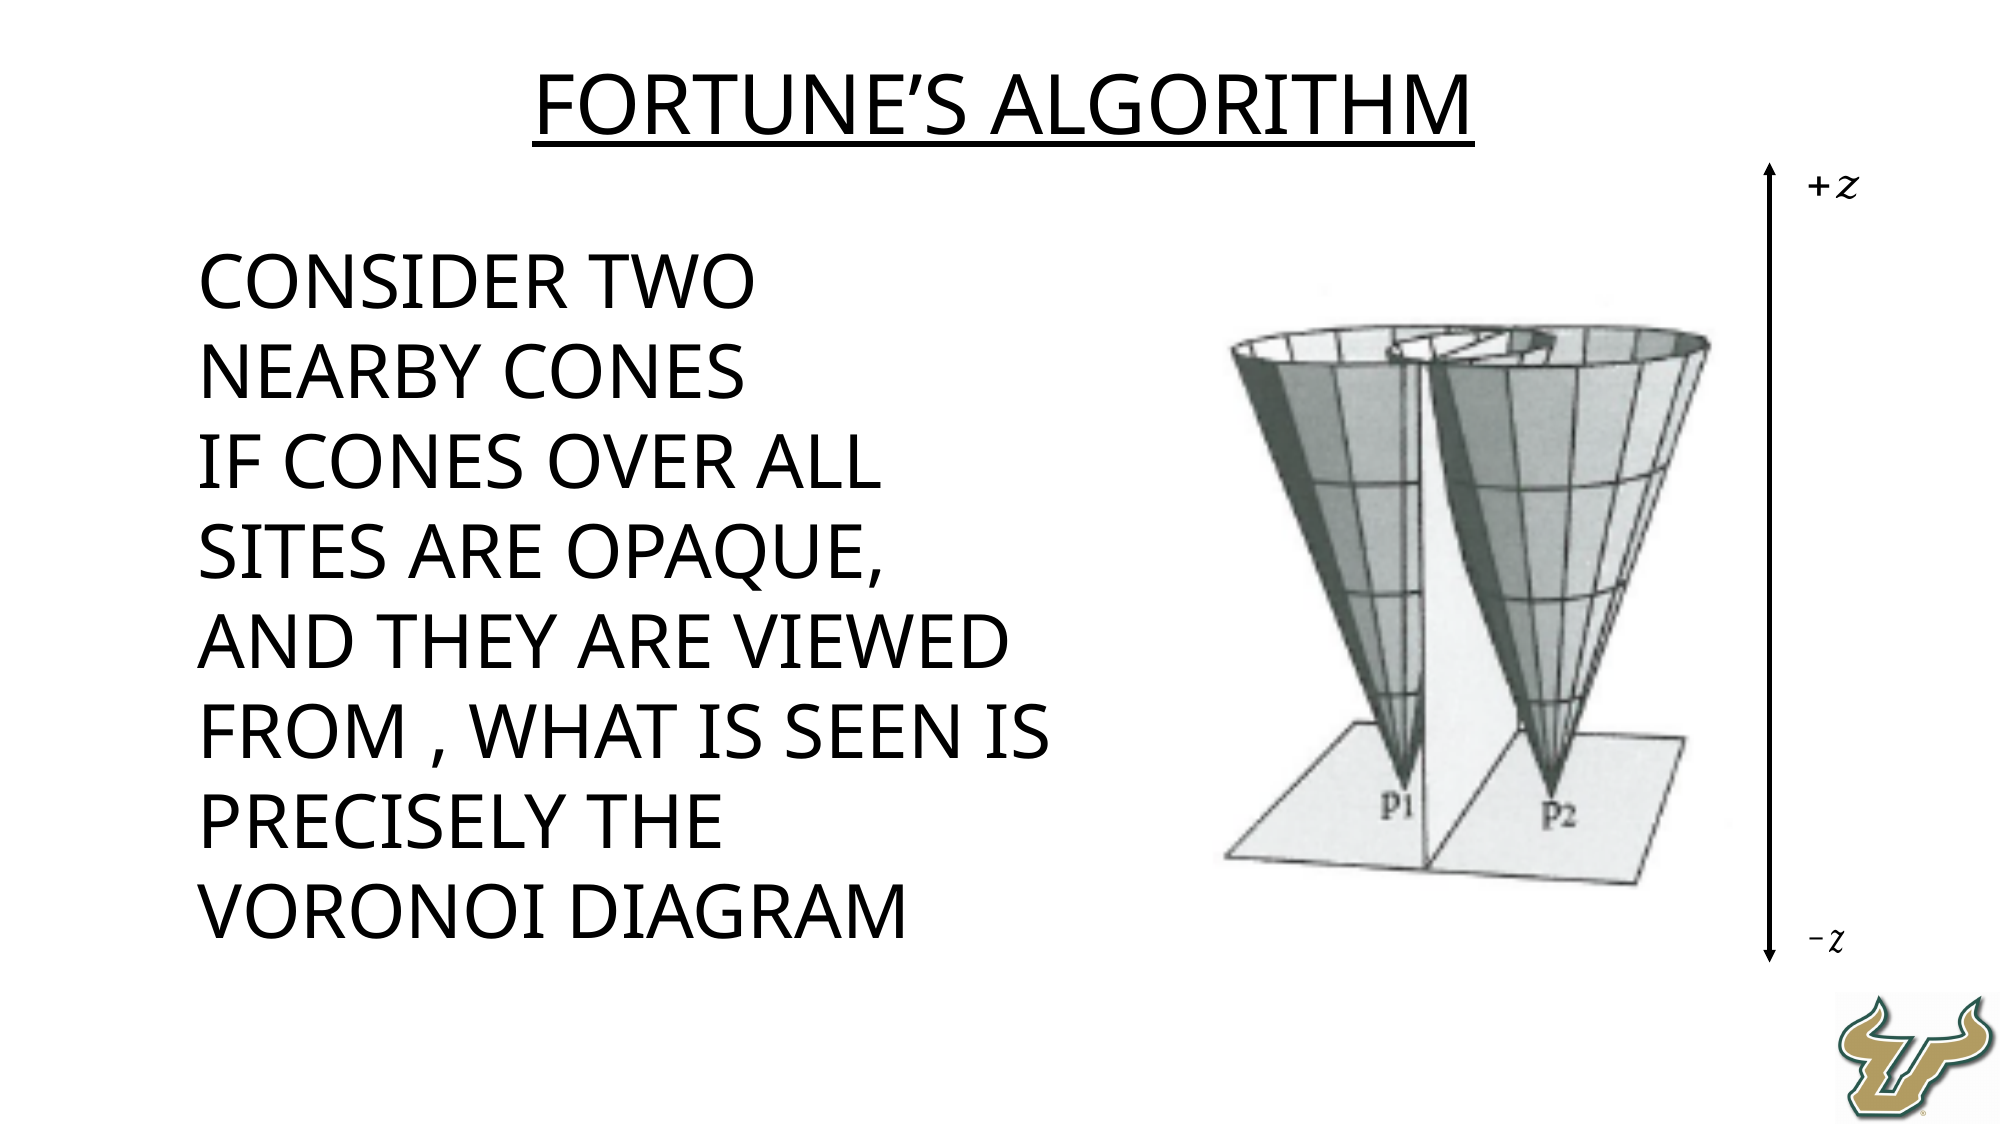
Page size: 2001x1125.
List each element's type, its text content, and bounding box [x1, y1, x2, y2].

picture [1835, 992, 2000, 1124]
picture [1212, 275, 1733, 912]
list Fortune’s algorithm [261, 43, 1739, 172]
